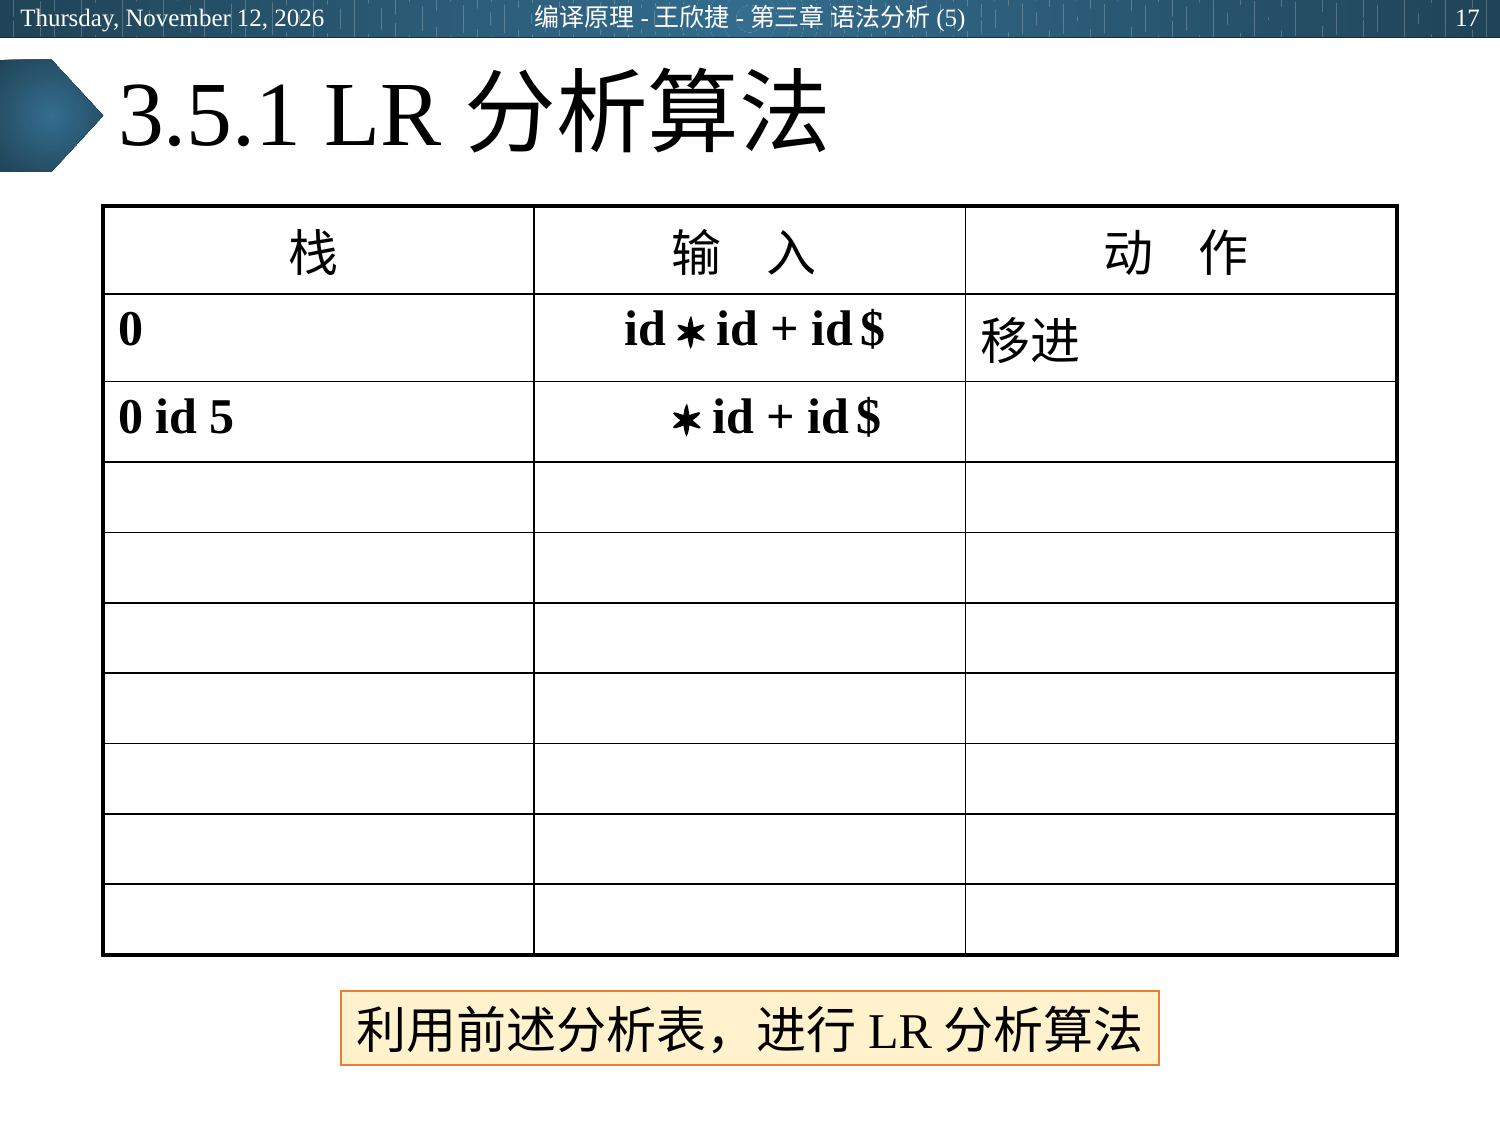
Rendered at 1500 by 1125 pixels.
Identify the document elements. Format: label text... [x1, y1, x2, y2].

title 3.5.1 LR分析算法 [103, 37, 1397, 194]
text_box 利用前述分析表，进行LR分析算法 [340, 990, 1160, 1066]
table_cell [105, 604, 533, 672]
table_cell [105, 885, 533, 953]
table_cell [966, 744, 1395, 813]
table_cell [535, 463, 965, 532]
table_header 动 作 [966, 208, 1395, 293]
footer 编译原理-王欣捷-第三章 语法分析(5) [496, 1, 1004, 32]
table_cell [535, 604, 965, 672]
table_cell [105, 463, 533, 532]
table_cell [105, 533, 533, 602]
table_cell [535, 533, 965, 602]
table_cell  id + id $ [535, 382, 965, 461]
table_cell id  id + id $ [535, 295, 965, 381]
table_cell [966, 463, 1395, 532]
table_cell [966, 533, 1395, 602]
table_cell [105, 674, 533, 743]
table_cell [535, 885, 965, 953]
table_header 输 入 [535, 208, 965, 293]
table_cell 0 [105, 295, 533, 381]
table_cell [535, 815, 965, 883]
table_cell [966, 815, 1395, 883]
table_cell [966, 604, 1395, 672]
table_cell [966, 885, 1395, 953]
table_cell 移进 [966, 295, 1395, 381]
table_cell 0 id 5 [105, 382, 533, 461]
table_cell [105, 744, 533, 813]
table_cell [535, 674, 965, 743]
slide_number 17 [1157, 1, 1495, 32]
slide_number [5, 1, 344, 32]
table_header 栈 [105, 208, 533, 293]
table_cell [966, 674, 1395, 743]
table_cell [105, 815, 533, 883]
table_cell [966, 382, 1395, 461]
table_cell [535, 744, 965, 813]
